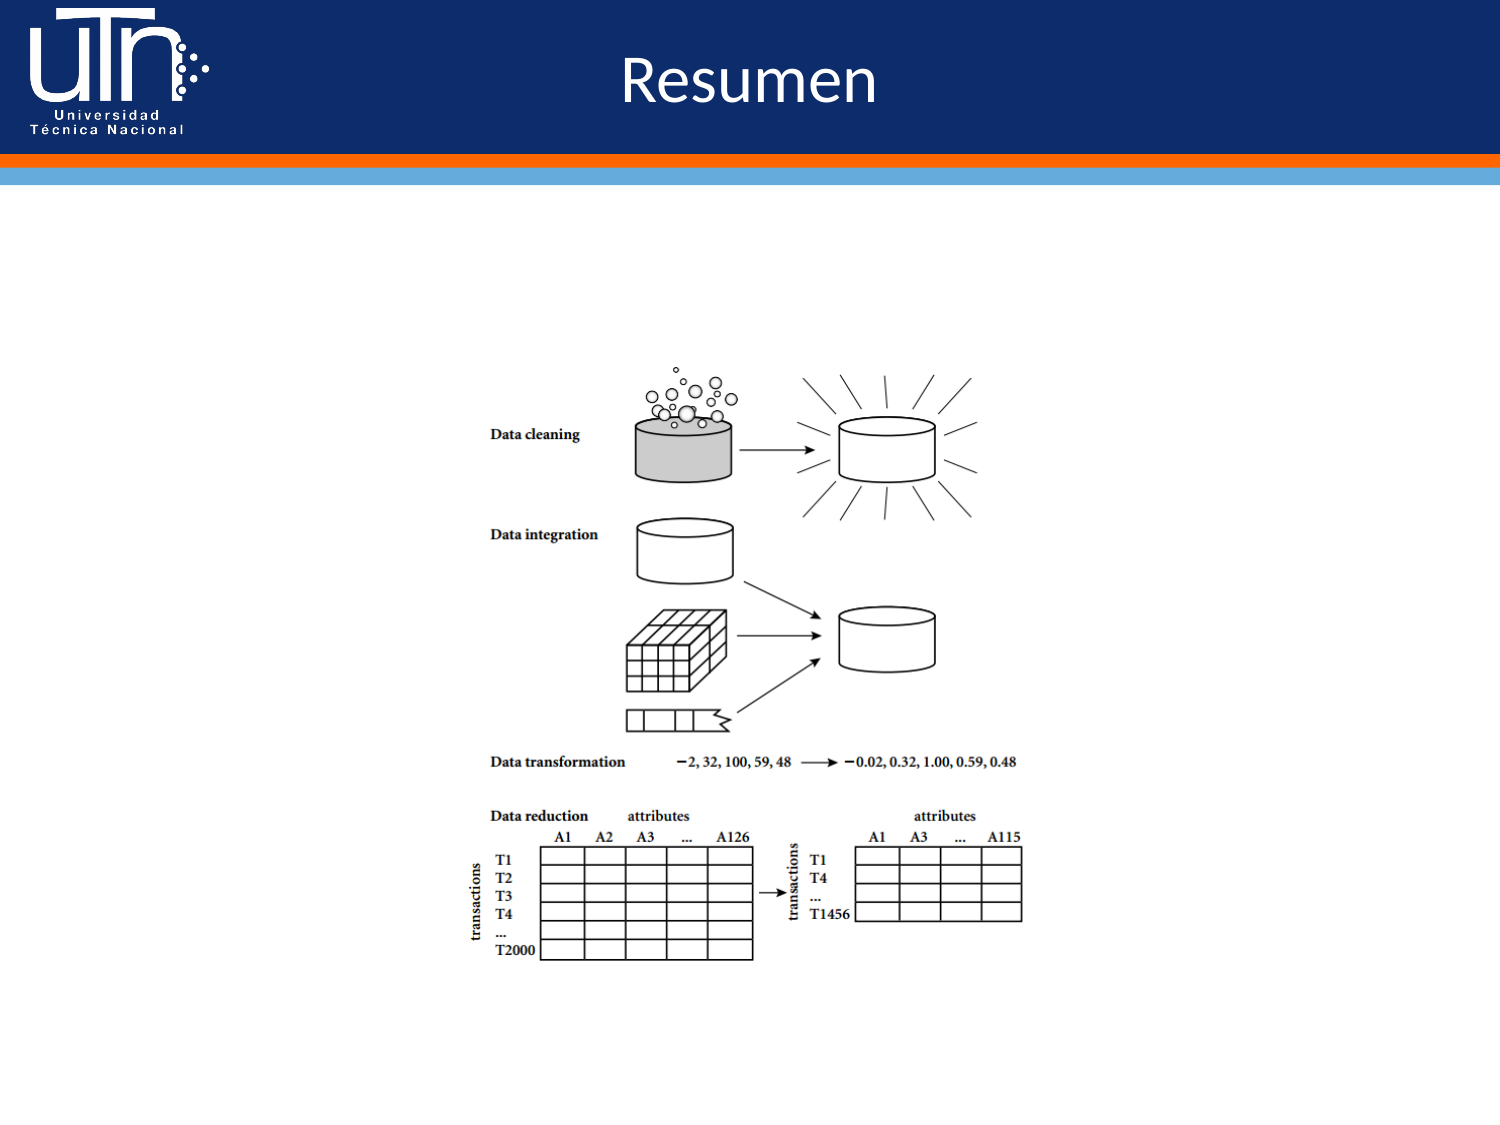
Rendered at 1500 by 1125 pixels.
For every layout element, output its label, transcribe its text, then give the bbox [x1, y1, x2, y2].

picture [467, 355, 1033, 969]
title Resumen [0, 0, 1500, 154]
